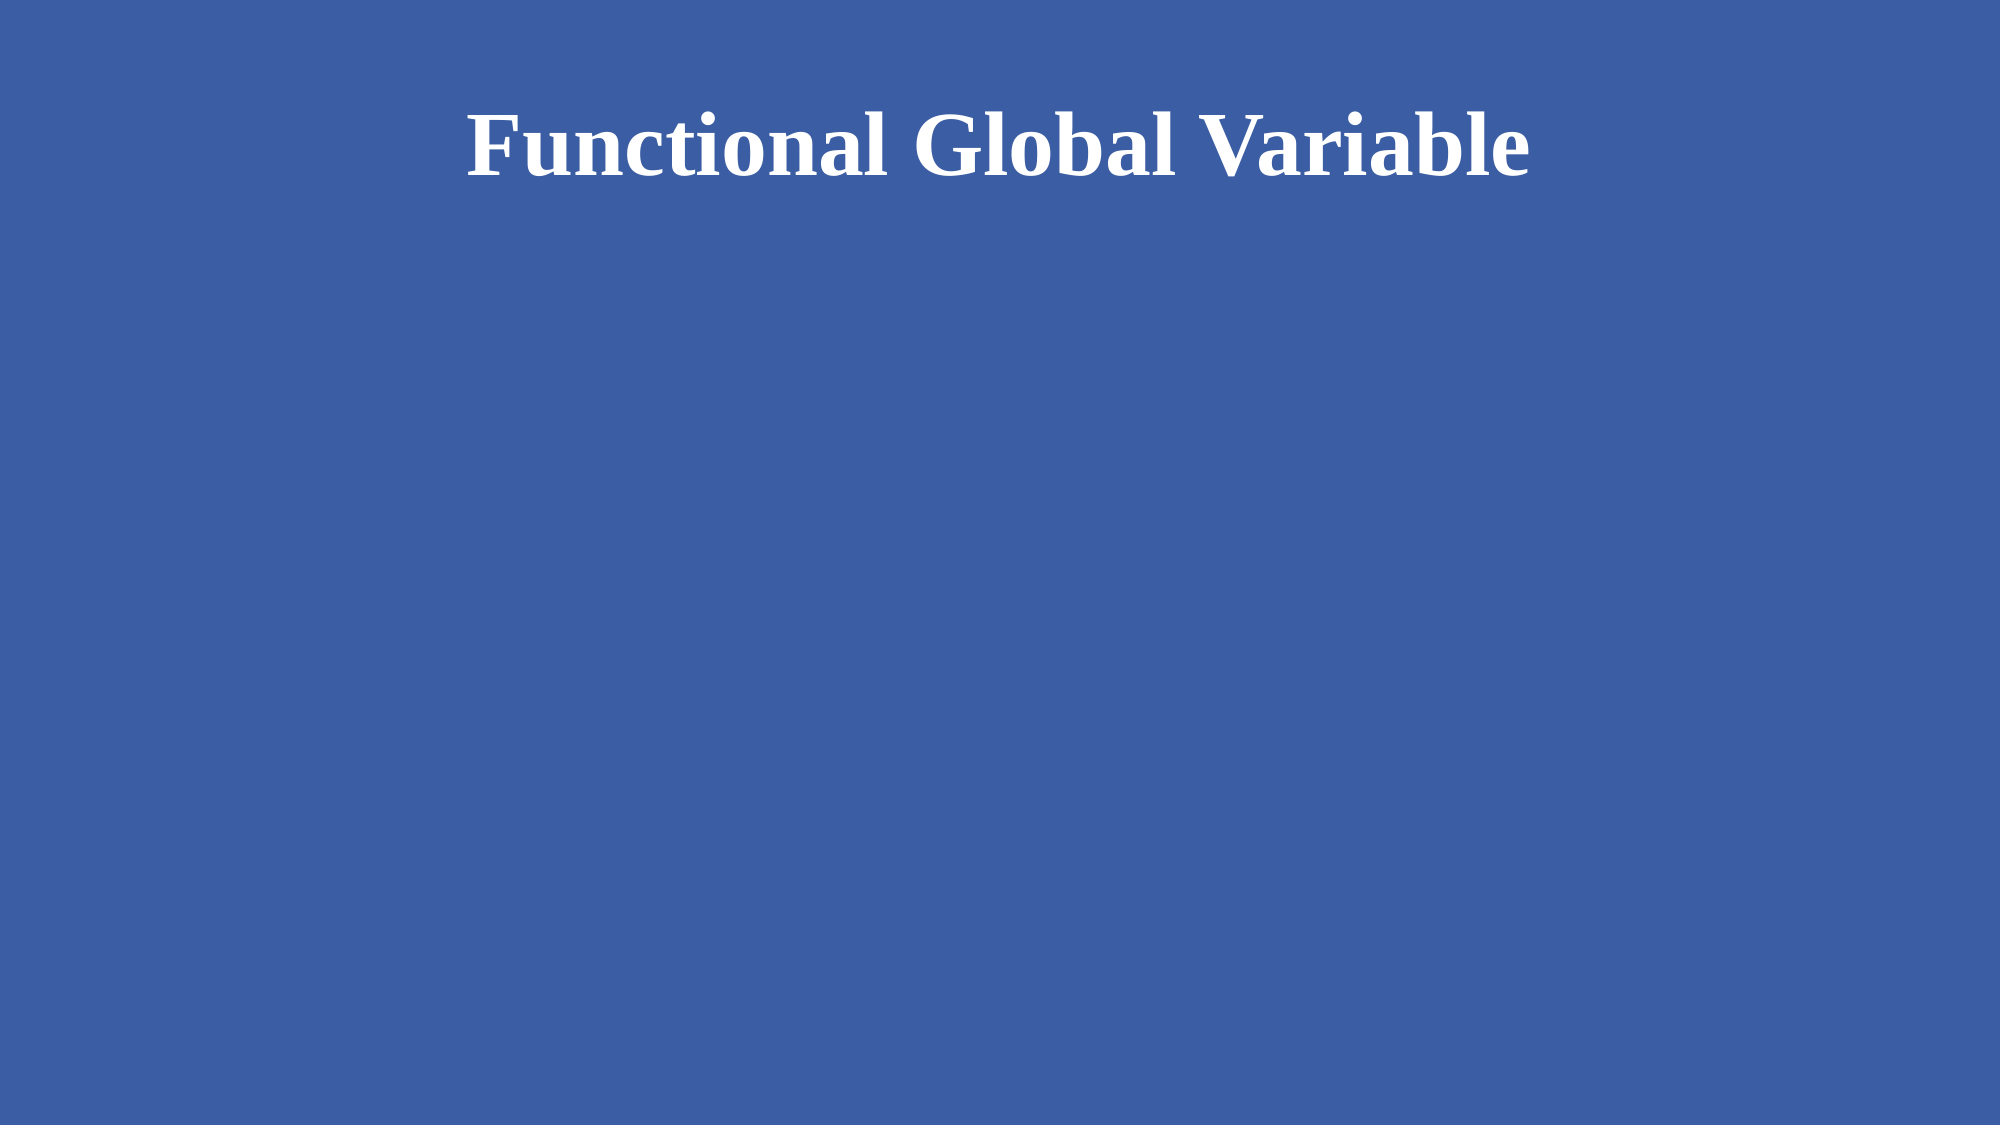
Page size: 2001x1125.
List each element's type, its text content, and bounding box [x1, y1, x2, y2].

title Functional Global Variable [99, 45, 1900, 233]
